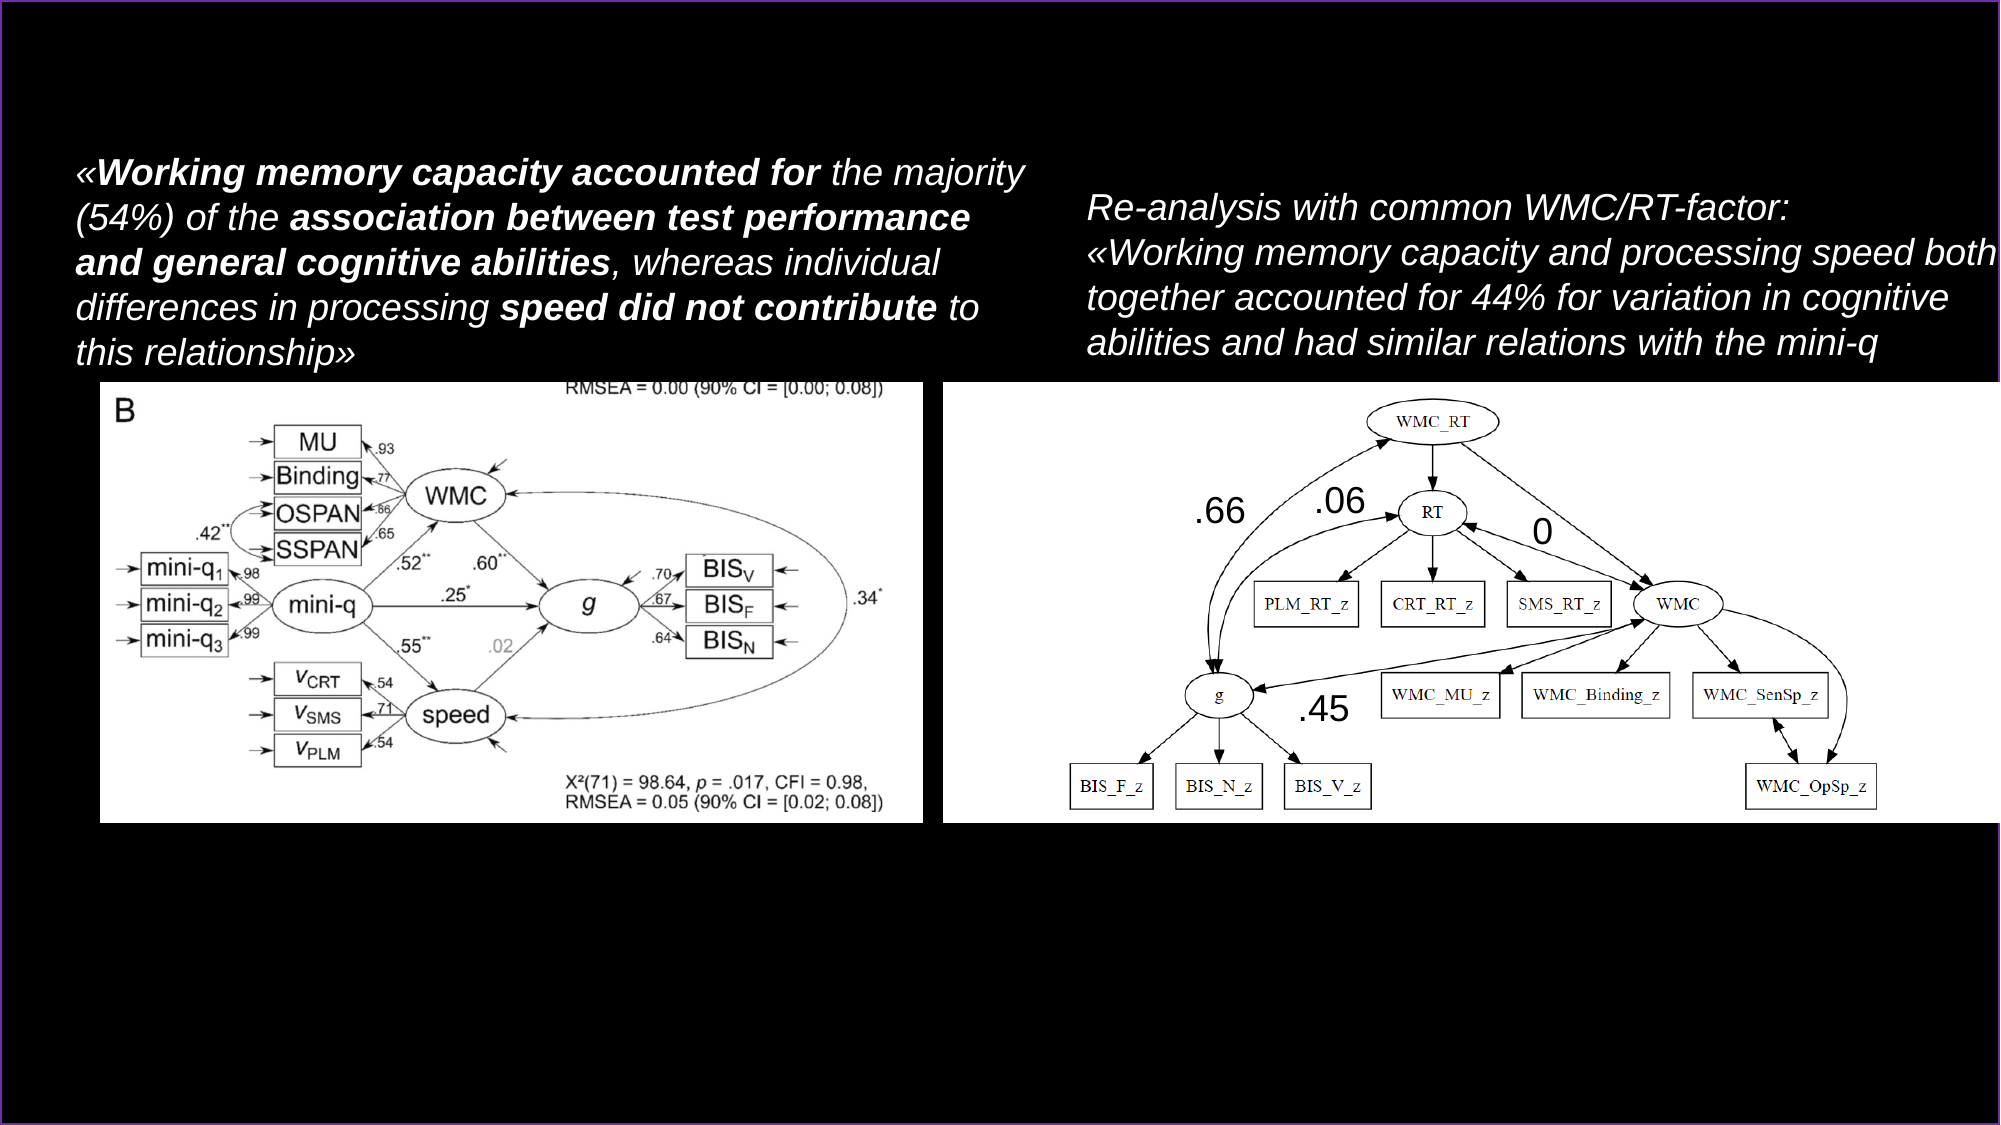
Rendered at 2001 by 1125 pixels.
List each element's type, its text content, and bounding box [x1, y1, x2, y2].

text_box «Working memory capacity accounted for the majority (54%) of the association between test performance and general cognitive abilities, whereas individual differences in processing speed did not contribute to this relationship» [60, 140, 1063, 380]
picture [943, 382, 2000, 824]
text_box [0, 0, 2000, 1125]
text_box Re-analysis with common WMC/RT-factor: «Working memory capacity and processing speed both together accounted for 44% for variation in cognitive abilities and had similar relations with the mini-q [1071, 175, 2000, 371]
picture [100, 382, 924, 824]
